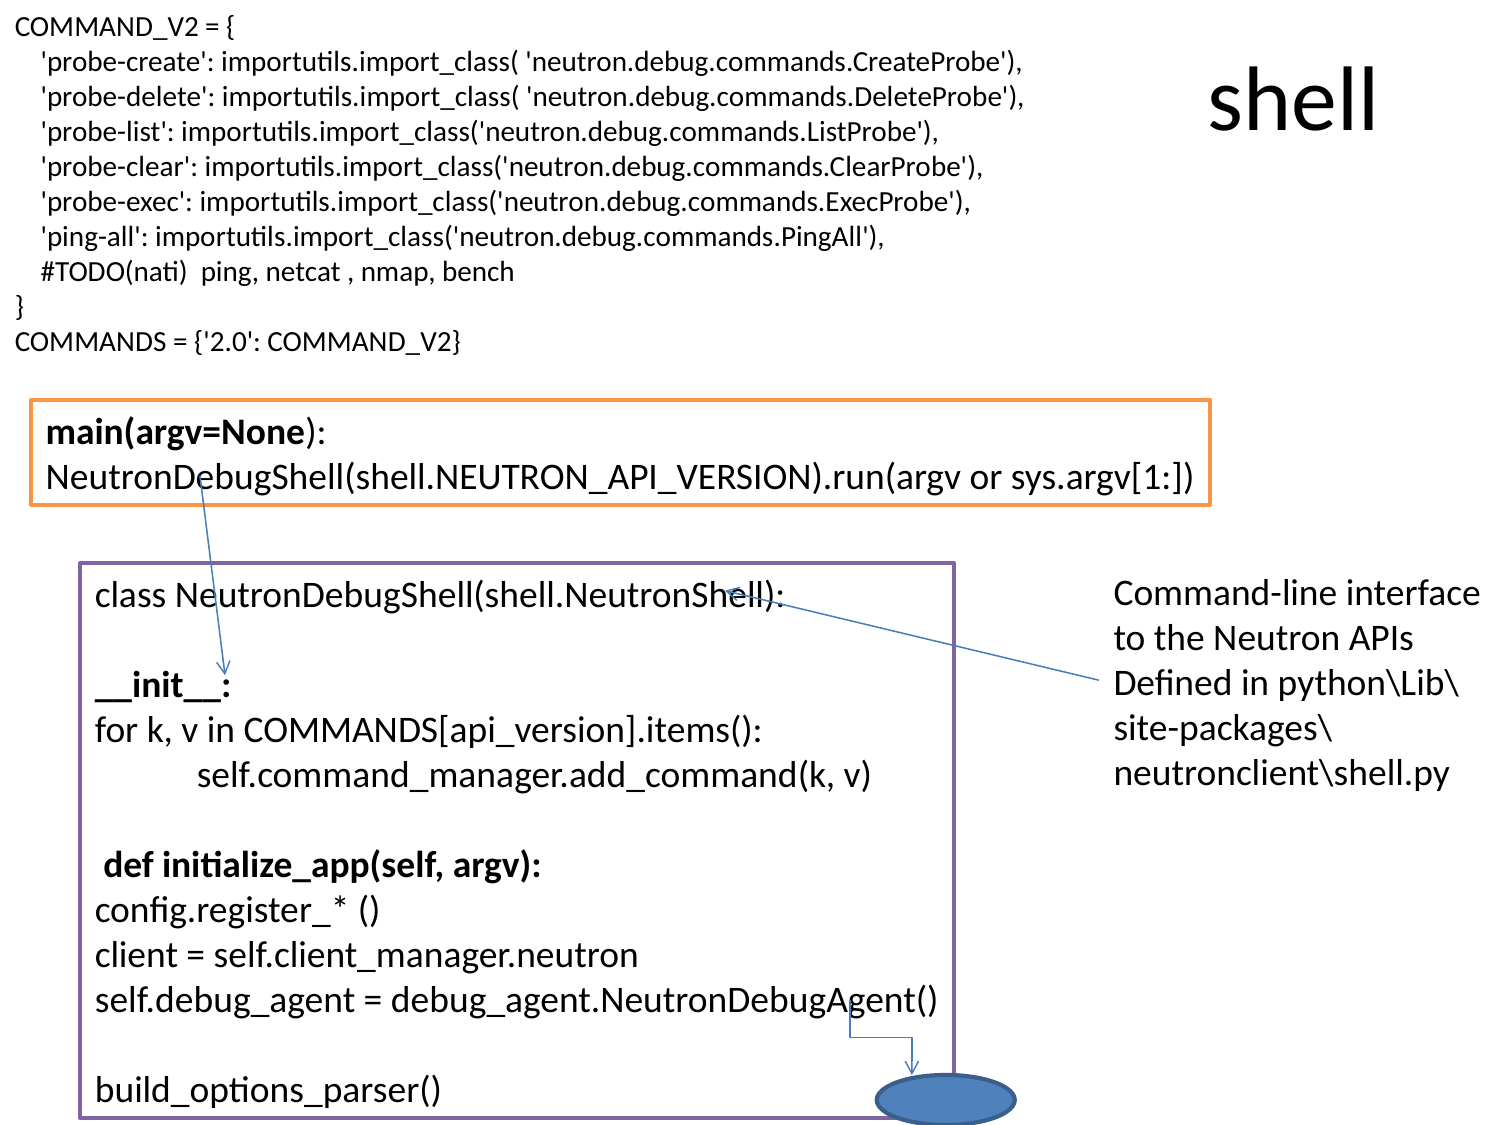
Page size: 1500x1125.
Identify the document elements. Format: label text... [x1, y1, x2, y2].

text_box COMMAND_V2 = { 'probe-create': importutils.import_class( 'neutron.debug.commands.CreateProbe'), 'probe-delete': importutils.import_class( 'neutron.debug.commands.DeleteProbe'), 'probe-list': importutils.import_class('neutron.debug.commands.ListProbe'), 'probe-clear': importutils.import_class('neutron.debug.commands.ClearProbe'), 'probe-exec': importutils.import_class('neutron.debug.commands.ExecProbe'), 'ping-all': importutils.import_class('neutron.debug.commands.PingAll'), #TODO(nati) ping, netcat , nmap, bench } COMMANDS = {'2.0': COMMAND_V2} [0, 0, 1050, 365]
text_box class NeutronDebugShell(shell.NeutronShell): __init__: for k, v in COMMANDS[api_version].items(): self.command_manager.add_command(k, v) def initialize_app(self, argv): config.register_* () client = self.client_manager.neutron self.debug_agent = debug_agent.NeutronDebugAgent() build_options_parser() [78, 561, 956, 1120]
title shell [1050, 0, 1500, 188]
text_box Command-line interface to the Neutron APIs Defined in python\Lib\site-packages\neutronclient\shell.py [1098, 560, 1500, 801]
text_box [199, 475, 226, 676]
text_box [724, 590, 1099, 705]
text_box main(argv=None): NeutronDebugShell(shell.NEUTRON_API_VERSION).run(argv or sys.argv[1:]) [29, 398, 1212, 507]
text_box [843, 1006, 919, 1069]
text_box [874, 1072, 1017, 1125]
